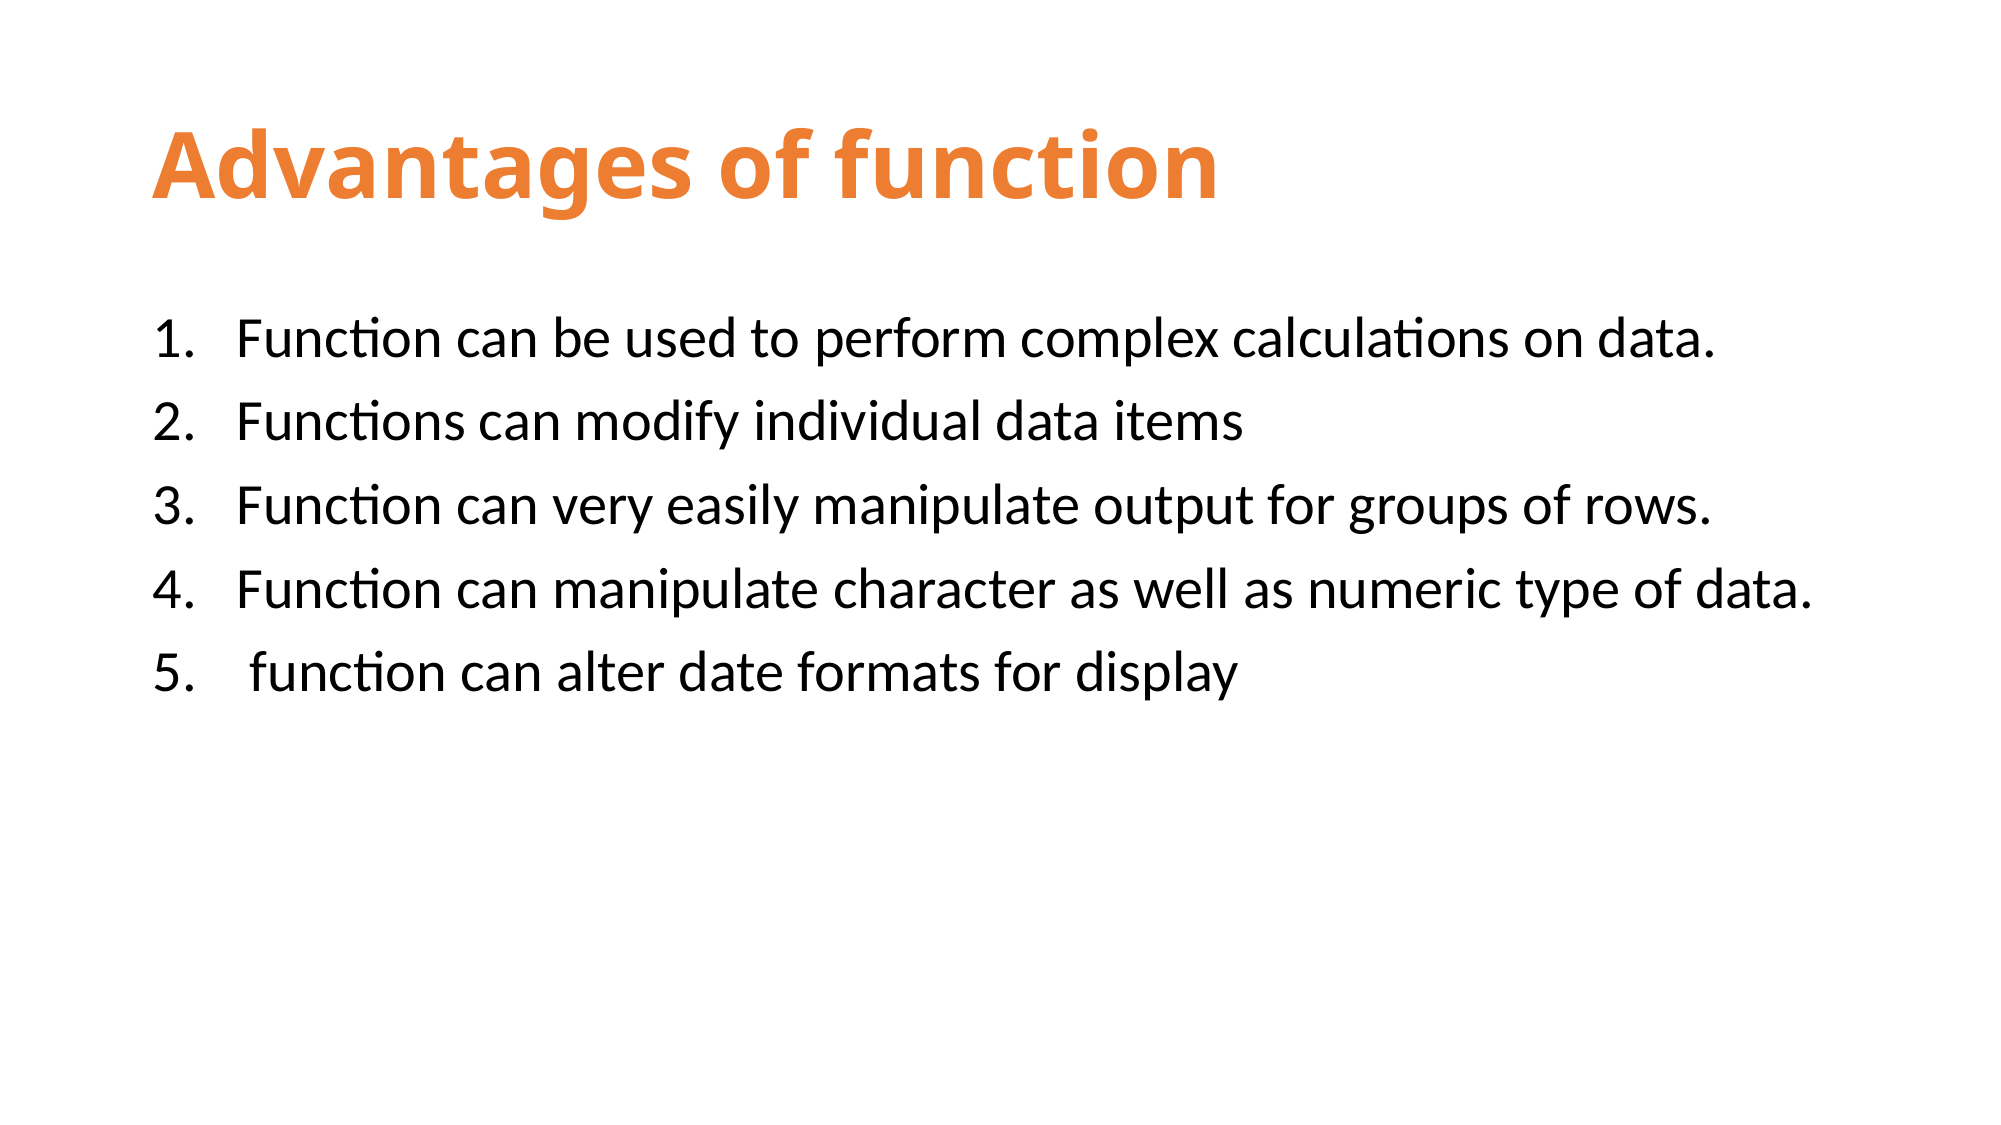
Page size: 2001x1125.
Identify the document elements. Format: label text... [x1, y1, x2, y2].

list Function can be used to perform complex calculations on data. Functions can modify individual data items Function can very easily manipulate output for groups of rows. Function can manipulate character as well as numeric type of data. function can alter date formats for display [137, 299, 1863, 1014]
title Advantages of function [137, 59, 1863, 278]
